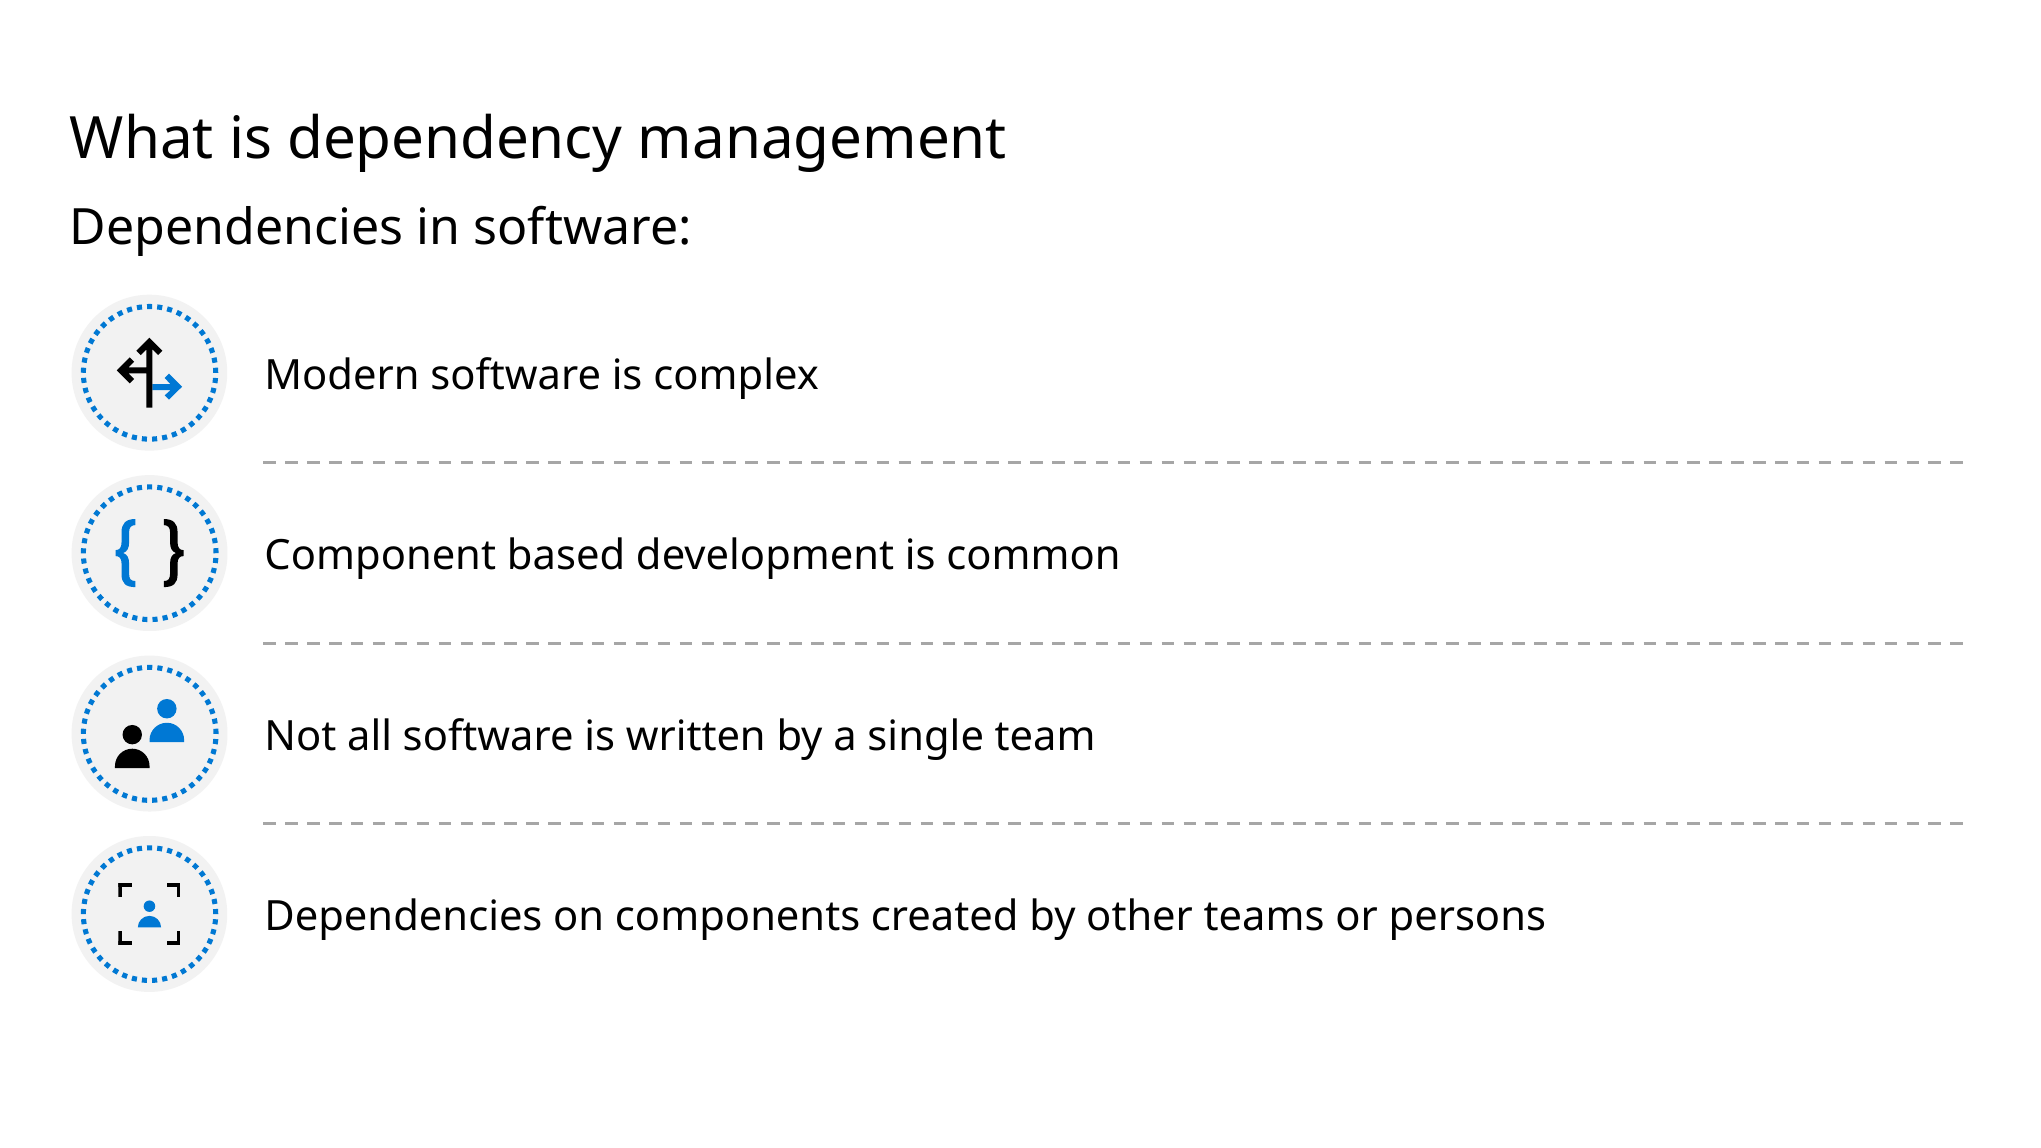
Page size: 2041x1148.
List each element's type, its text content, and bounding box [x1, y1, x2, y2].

text_box Dependencies on components created by other teams or persons [263, 883, 1858, 944]
picture [71, 835, 228, 992]
picture [71, 474, 228, 632]
picture [71, 294, 228, 451]
text_box Not all software is written by a single team [263, 703, 1858, 764]
text_box Component based development is common [263, 523, 1858, 583]
text_box Modern software is complex [263, 342, 1858, 403]
title What is dependency management [70, 103, 1969, 172]
text_box Dependencies in software: [69, 194, 1921, 255]
picture [71, 655, 228, 812]
